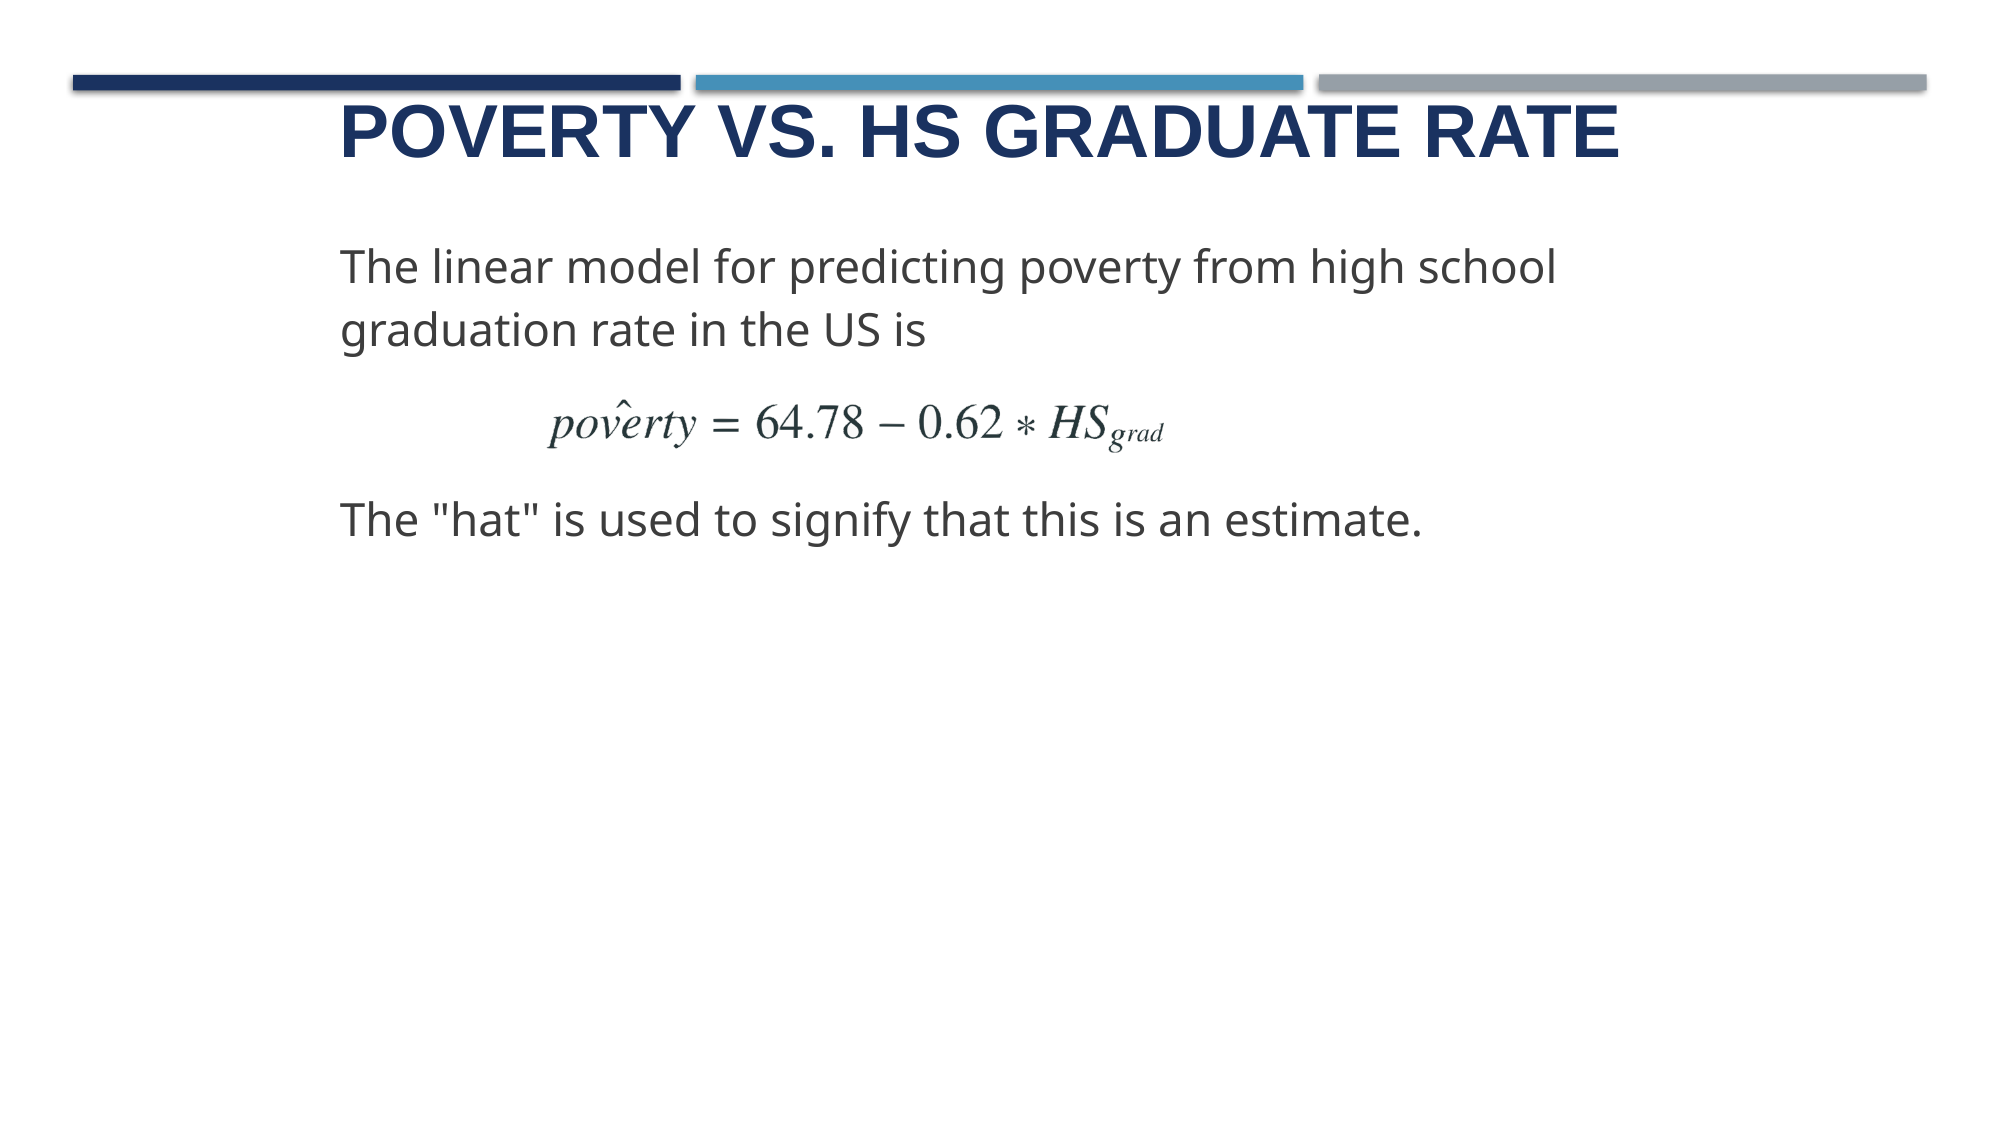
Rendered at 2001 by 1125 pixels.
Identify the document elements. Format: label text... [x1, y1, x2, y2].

title Poverty vs. HS graduate rate [324, 0, 1675, 188]
picture [533, 382, 1203, 471]
list The linear model for predicting poverty from high school graduation rate in the US is The "hat" is used to signify that this is an estimate. [325, 214, 1609, 895]
